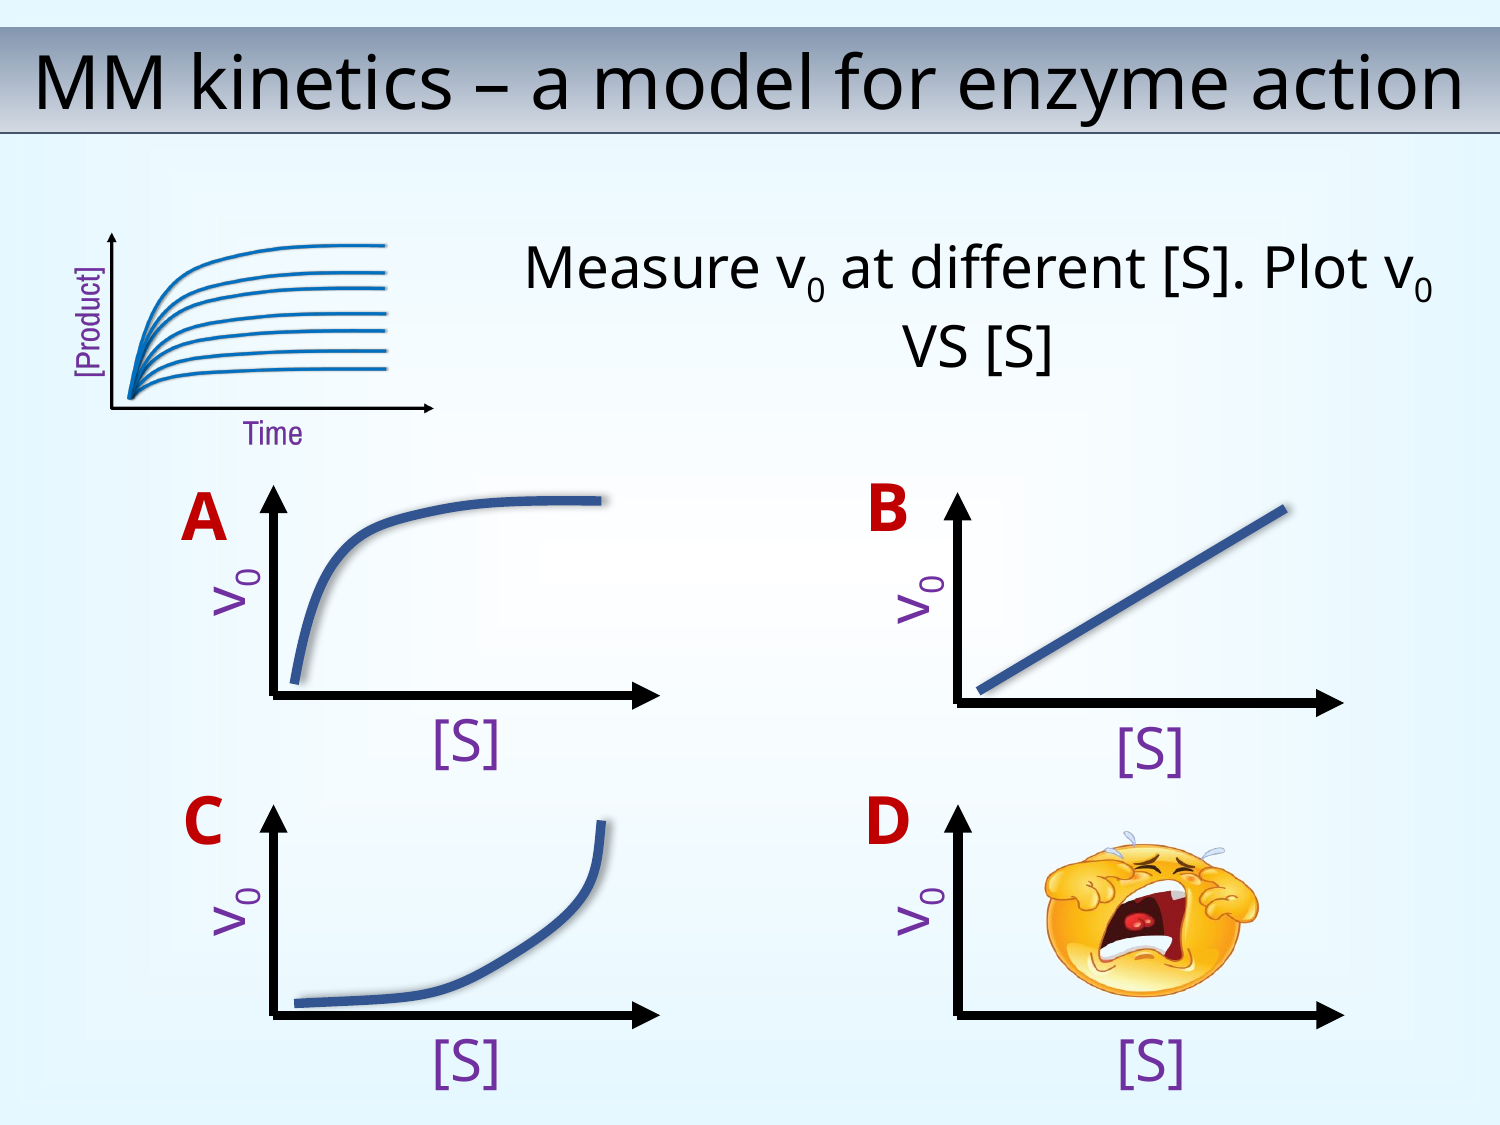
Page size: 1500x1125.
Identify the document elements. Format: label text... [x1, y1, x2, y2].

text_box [155, 770, 661, 1102]
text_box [839, 770, 1345, 1102]
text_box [0, 27, 1500, 134]
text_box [155, 466, 661, 770]
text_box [839, 457, 1345, 770]
text_box Measure v0 at different [S]. Plot v0 VS [S] [513, 222, 1444, 387]
picture [56, 222, 444, 472]
